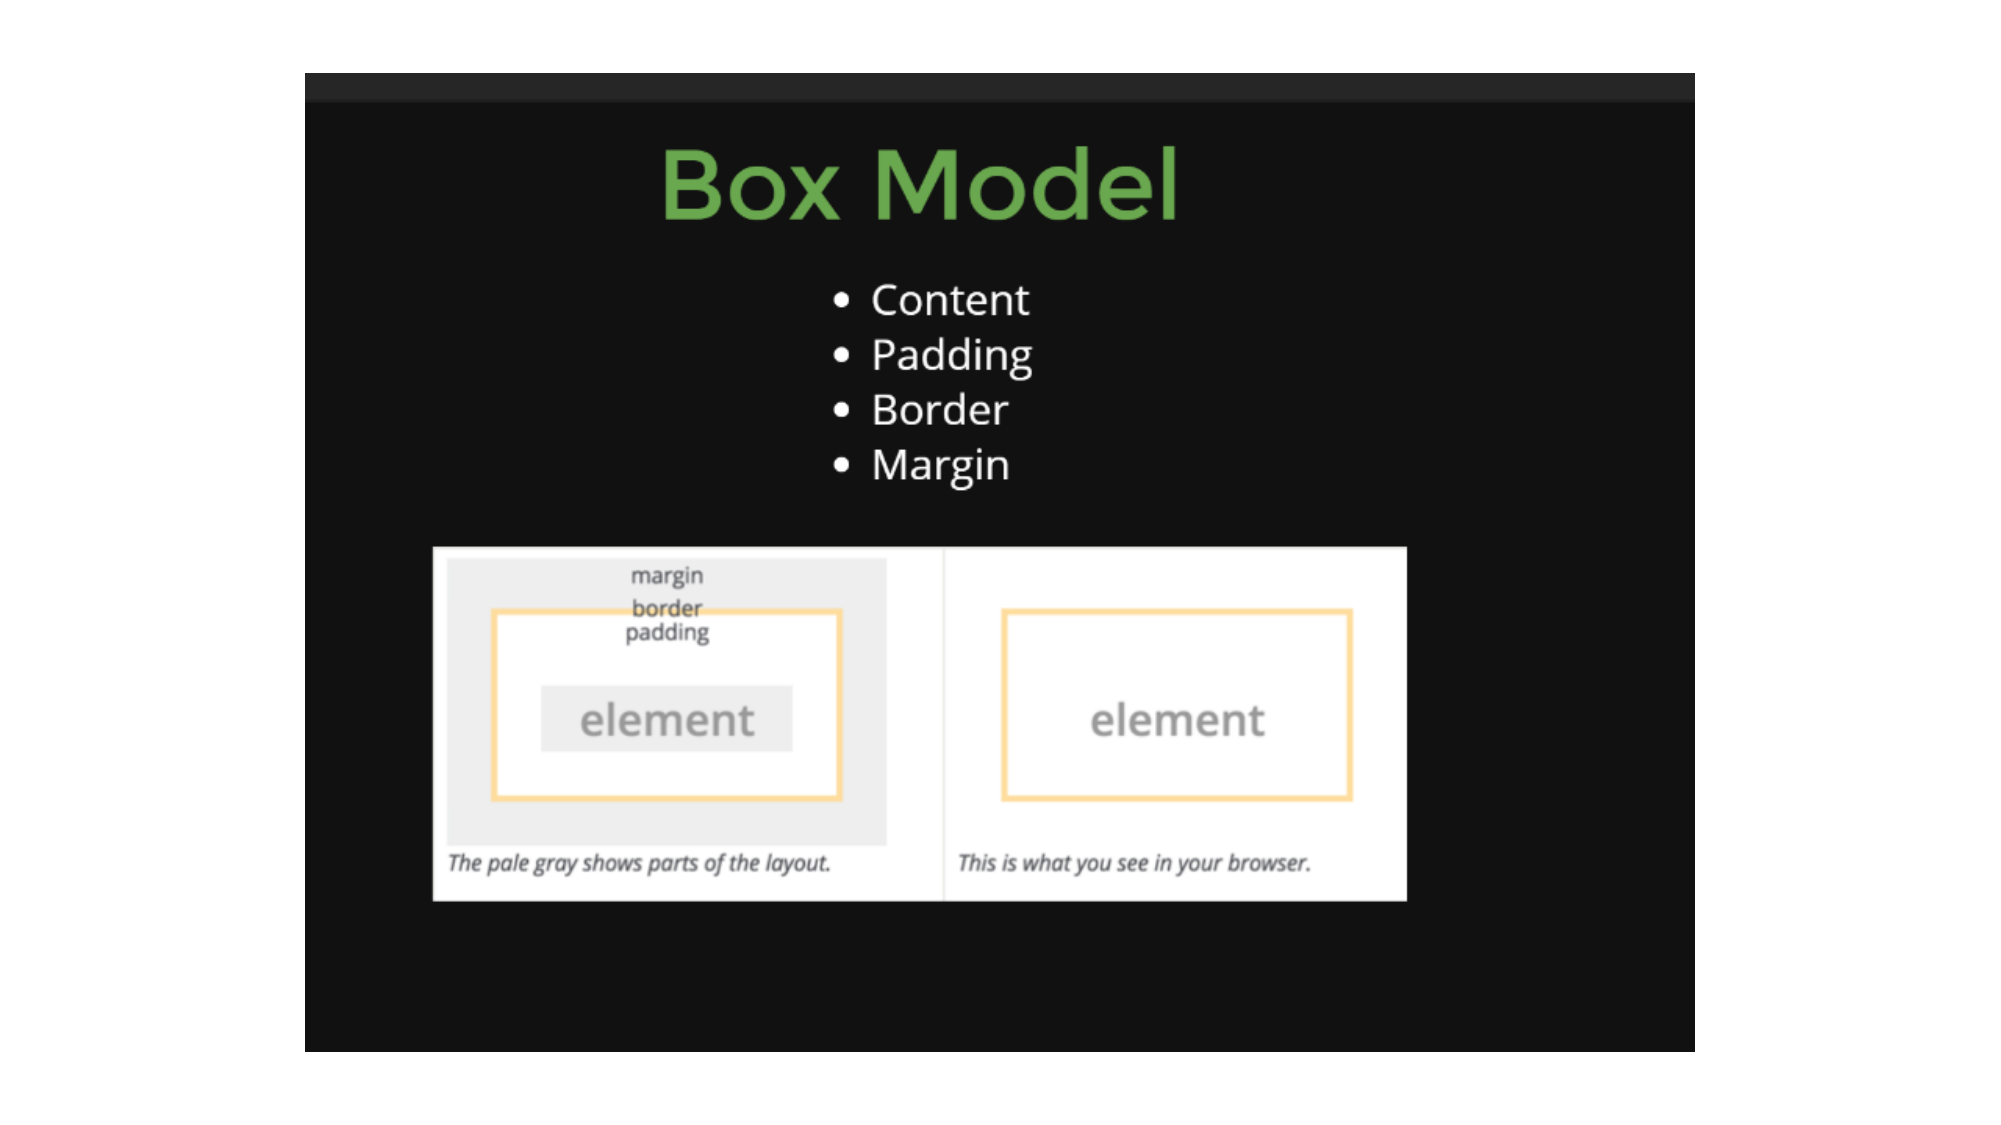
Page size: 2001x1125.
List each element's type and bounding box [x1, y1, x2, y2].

picture [305, 73, 1695, 1052]
